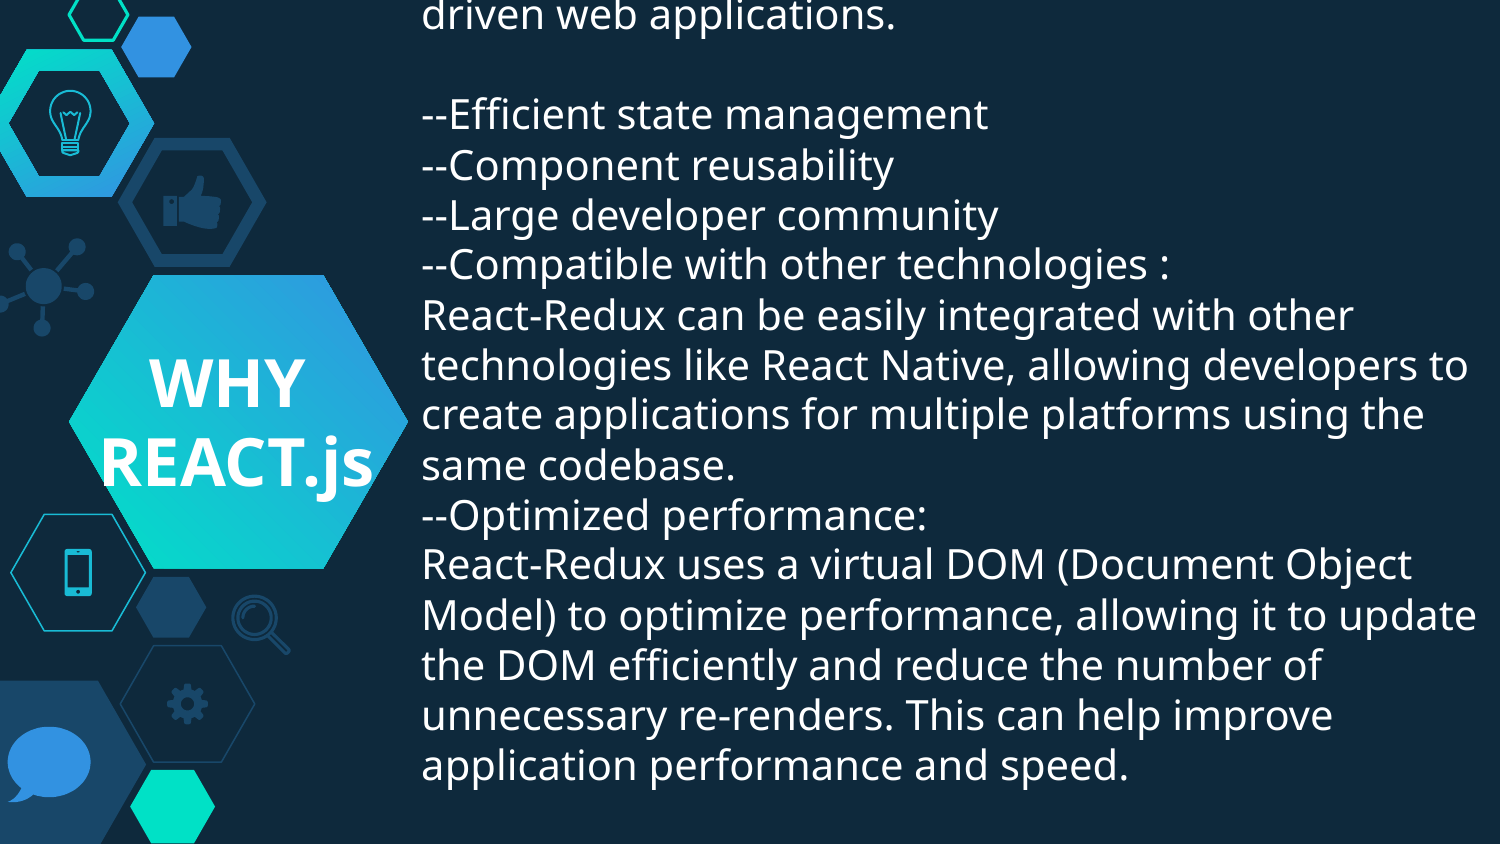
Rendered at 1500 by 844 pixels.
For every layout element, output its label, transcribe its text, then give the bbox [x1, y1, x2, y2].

text_box WHY REACT.js [67, 274, 407, 566]
title React-Redux is a popular and powerful combination of tools that can be used to build complex, data-driven web applications. --Efficient state management --Component reusability --Large developer community --Compatible with other technologies : React-Redux can be easily integrated with other technologies like React Native, allowing developers to create applications for multiple platforms using the same codebase. --Optimized performance: React-Redux uses a virtual DOM (Document Object Model) to optimize performance, allowing it to update the DOM efficiently and reduce the number of unnecessary re-renders. This can help improve application performance and speed. [406, 688, 1500, 804]
